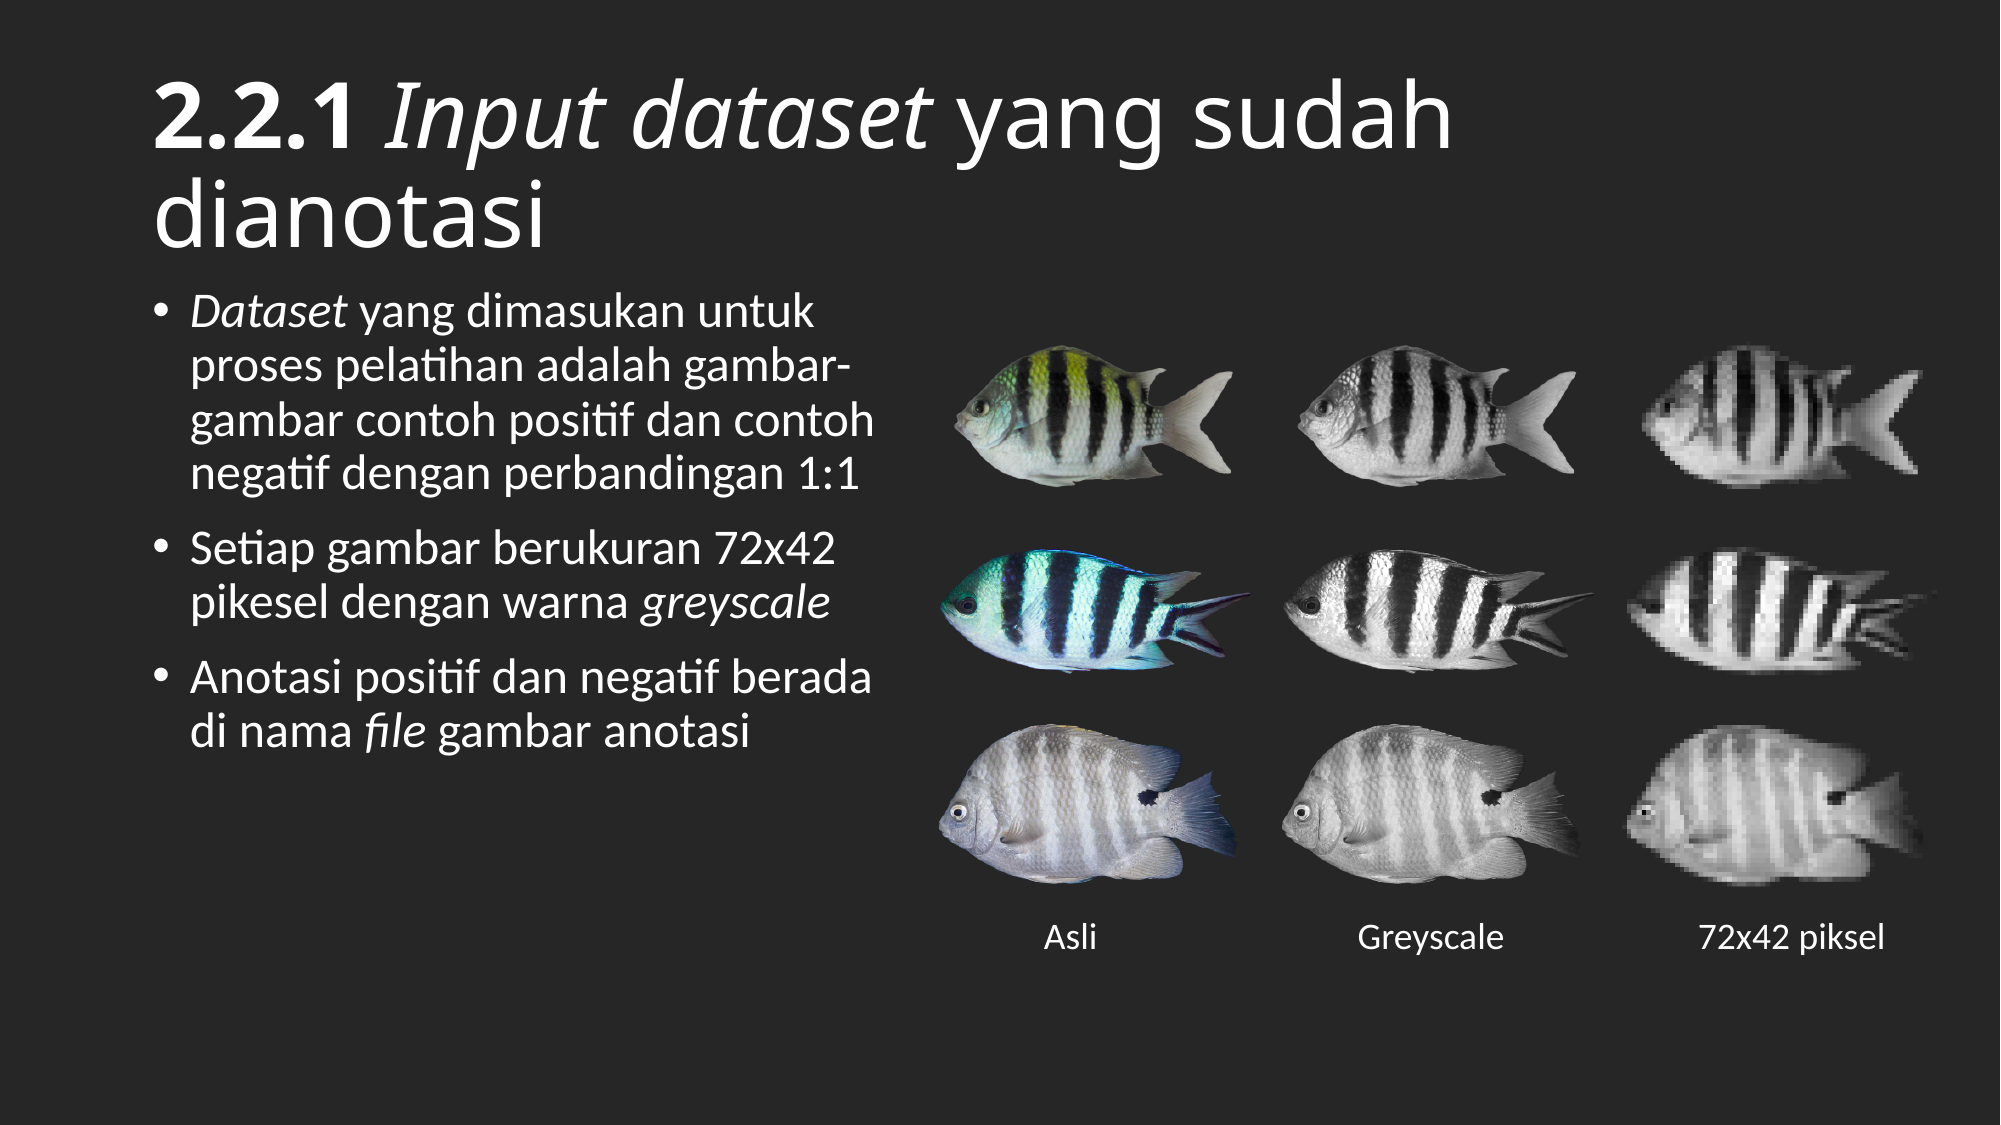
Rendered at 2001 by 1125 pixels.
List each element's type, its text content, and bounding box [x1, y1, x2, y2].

text_box Asli [947, 905, 1194, 965]
picture [916, 317, 1946, 905]
title 2.2.1 Input dataset yang sudah dianotasi [137, 59, 1863, 278]
text_box 72x42 piksel [1668, 905, 1915, 965]
list Dataset yang dimasukan untuk proses pelatihan adalah gambar-gambar contoh positif dan contoh negatif dengan perbandingan 1:1 Setiap gambar berukuran 72x42 pikesel dengan warna greyscale Anotasi positif dan negatif berada di nama file gambar anotasi [137, 277, 917, 1048]
text_box Greyscale [1308, 905, 1554, 965]
